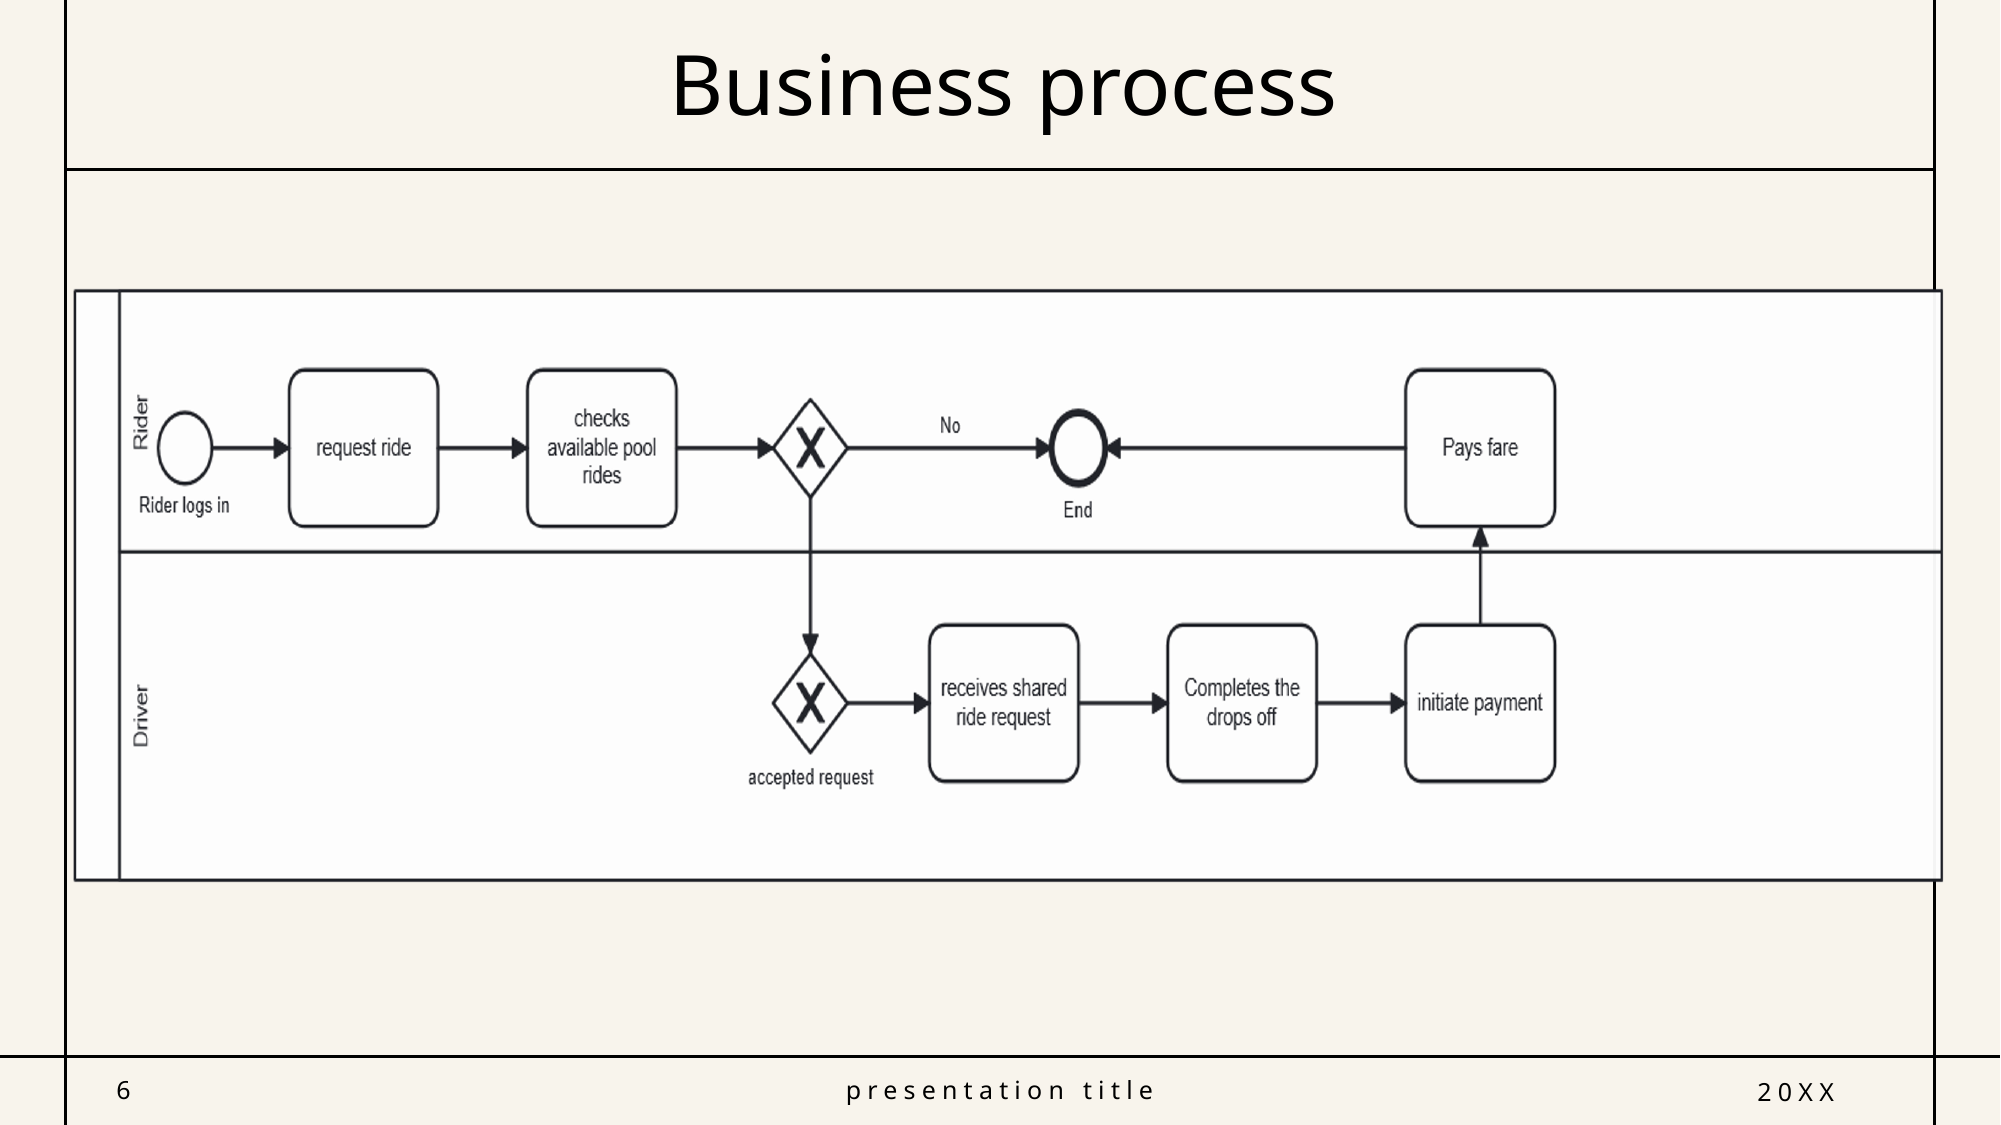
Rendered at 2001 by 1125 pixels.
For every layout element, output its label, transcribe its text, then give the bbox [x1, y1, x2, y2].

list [67, 281, 1949, 889]
slide_number 6 [101, 1069, 258, 1115]
title Business process [334, 8, 1674, 168]
footer presentation title [788, 1069, 1211, 1115]
slide_number 20XX [1742, 1069, 1899, 1115]
